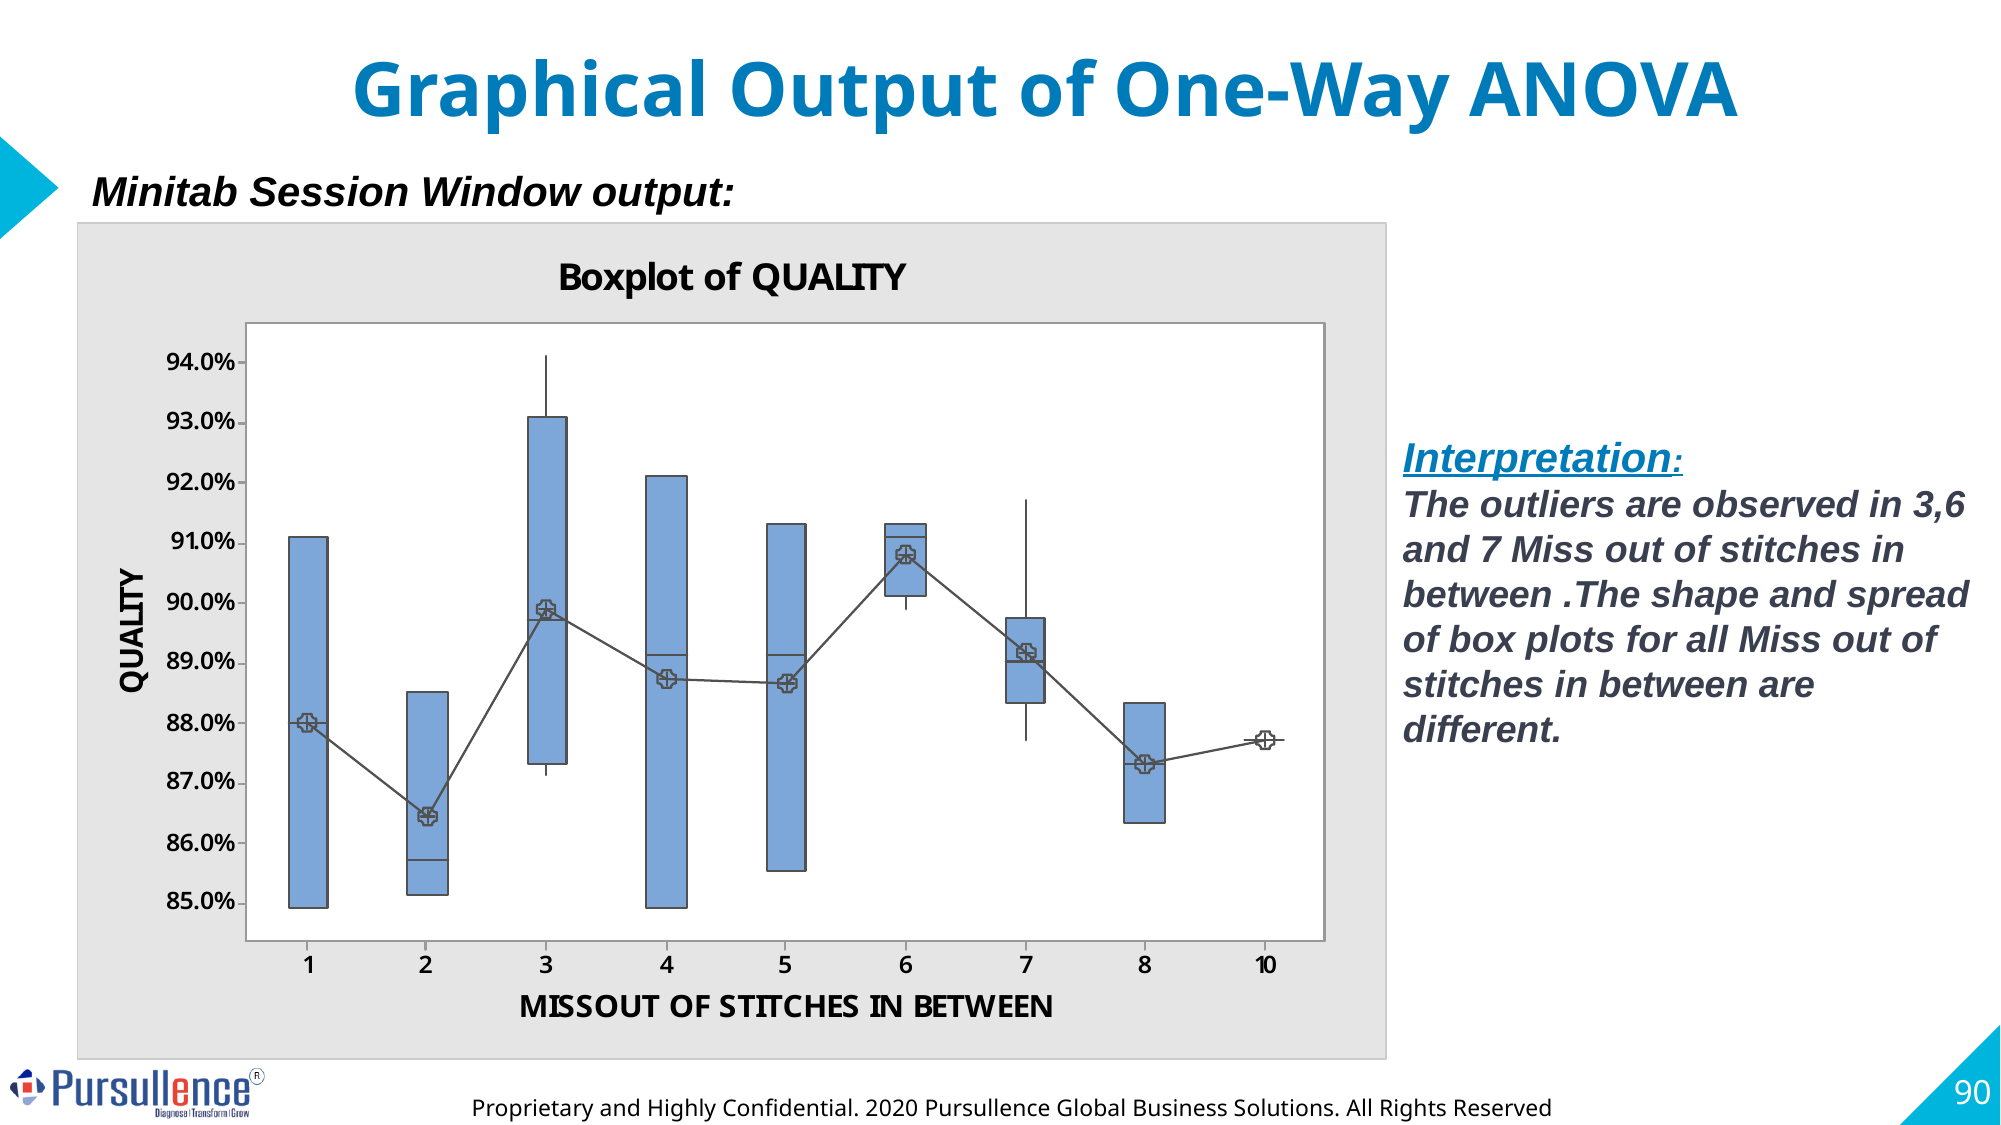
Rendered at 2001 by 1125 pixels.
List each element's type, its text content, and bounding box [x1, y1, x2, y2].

text_box Interpretation: The outliers are observed in 3,6 and 7 Miss out of stitches in between .The shape and spread of box plots for all Miss out of stitches in between are different. [1394, 423, 1992, 758]
text_box Graphical Output of One-Way ANOVA [317, 0, 1774, 110]
text_box Proprietary and Highly Confidential. 2020 Pursullence Global Business Solutions. All Rights Reserved [456, 1085, 1734, 1125]
picture [0, 222, 1389, 1122]
slide_number 90 [1891, 1014, 1992, 1117]
text_box Minitab Session Window output: [77, 157, 1217, 221]
